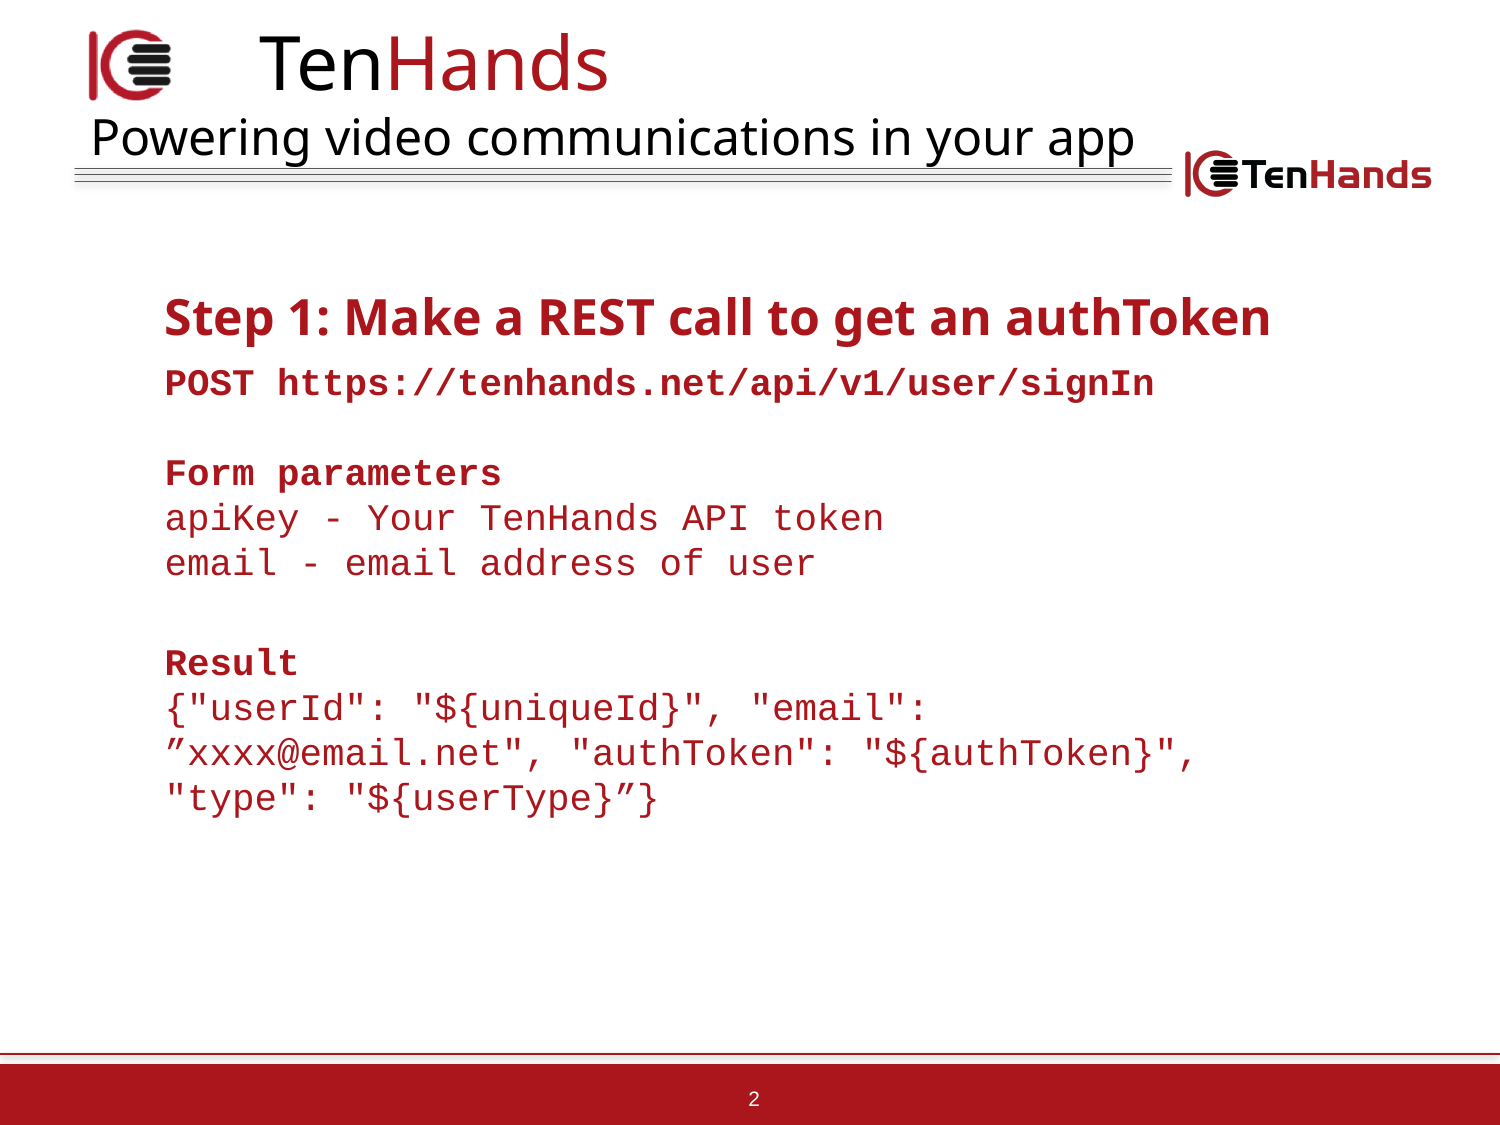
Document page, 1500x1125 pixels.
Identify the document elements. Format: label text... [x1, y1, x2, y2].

slide_number 2 [579, 1066, 930, 1125]
picture [1177, 123, 1446, 214]
text_box Step 1: Make a REST call to get an authToken POST https://tenhands.net/api/v1/user/signIn Form parameters apiKey - Your TenHands API token email - email address of user Result {"userId": "${uniqueId}", "email": ”xxxx@email.net", "authToken": "${authToken}", "type": "${userType}”} [149, 289, 1347, 881]
picture [83, 18, 176, 111]
title TenHands Powering video communications in your app [75, 0, 1425, 181]
